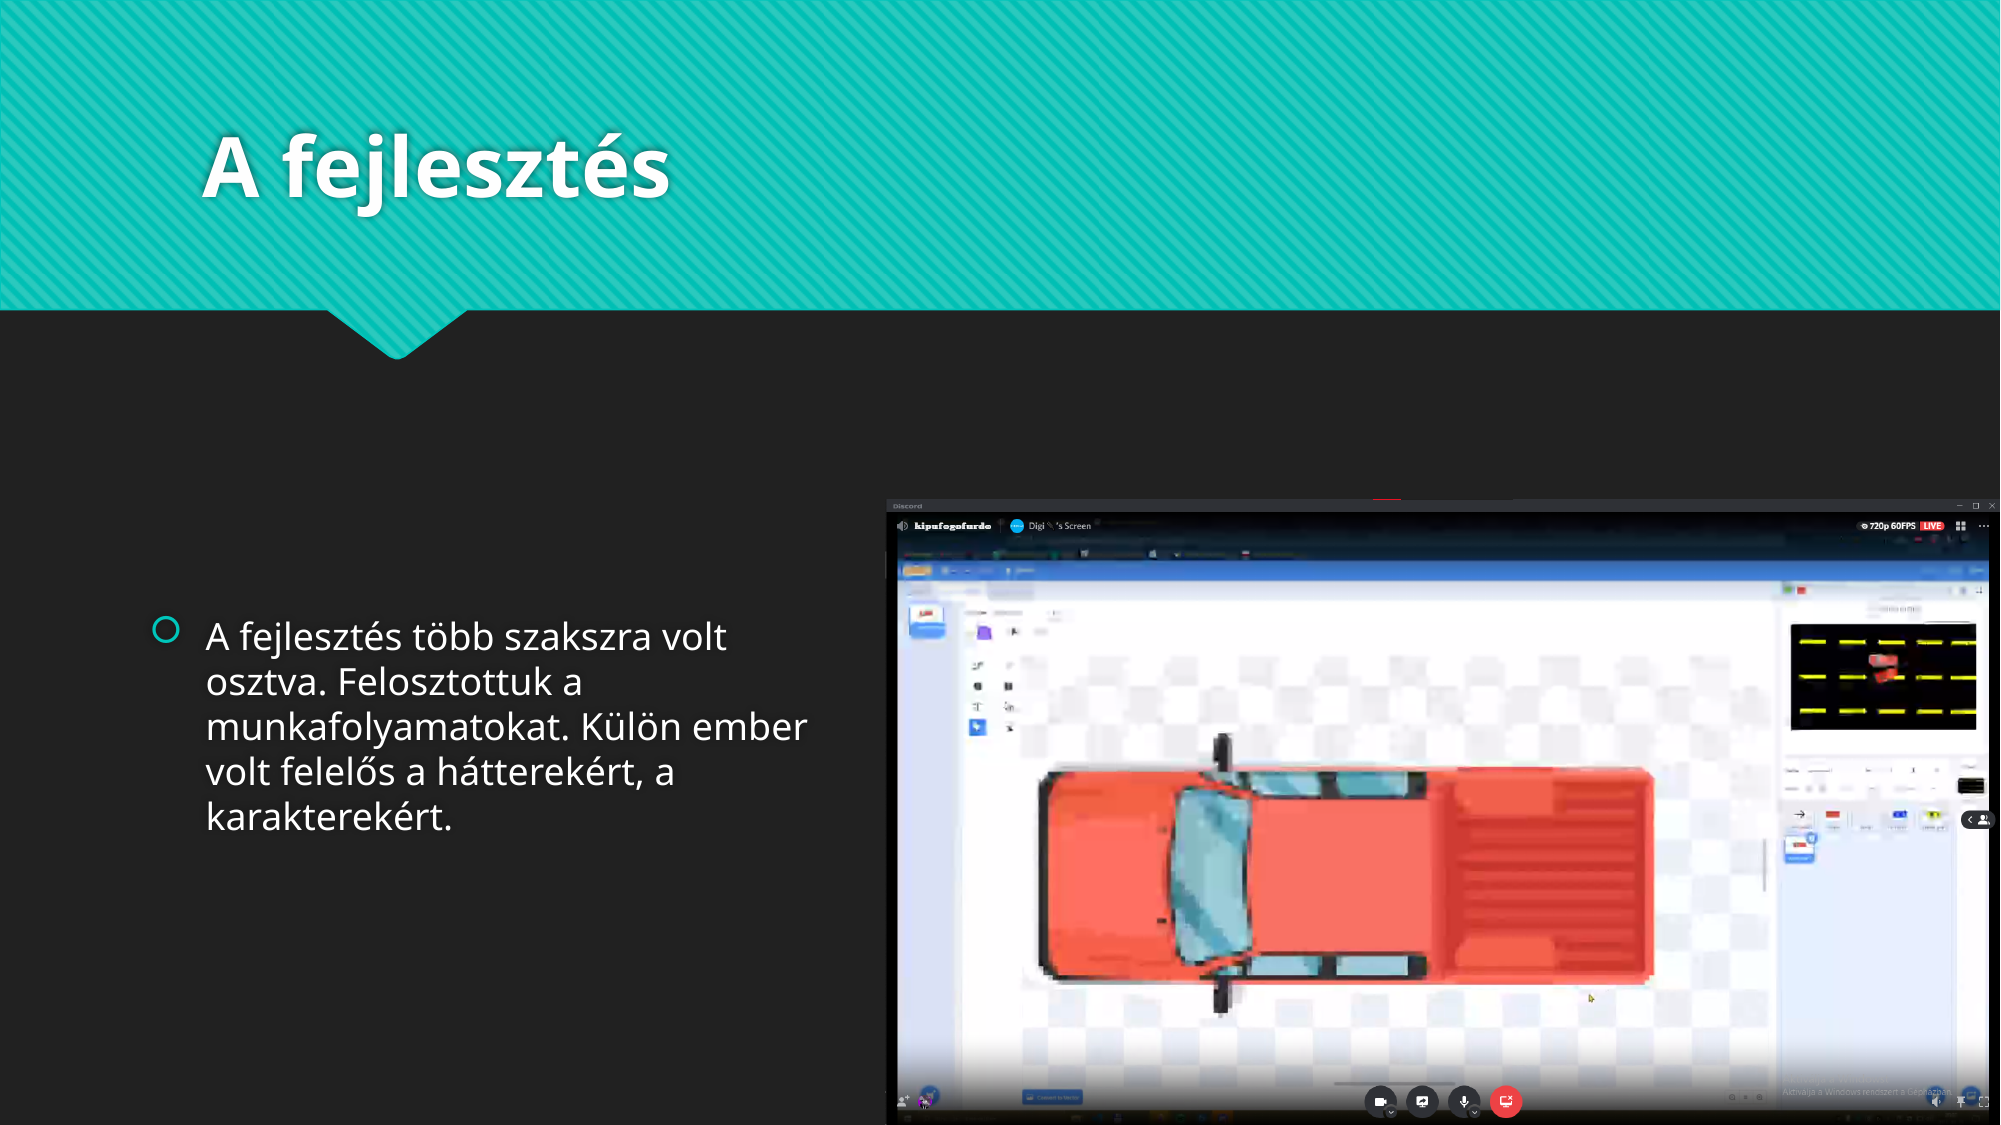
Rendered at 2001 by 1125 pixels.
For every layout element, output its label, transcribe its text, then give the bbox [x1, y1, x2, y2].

list A fejlesztés több szakszra volt osztva. Felosztottuk a munkafolyamatokat. Külön ember volt felelős a hátterekért, a karakterekért. [134, 364, 865, 1086]
title A fejlesztés [187, 106, 713, 222]
picture [885, 499, 2000, 1125]
